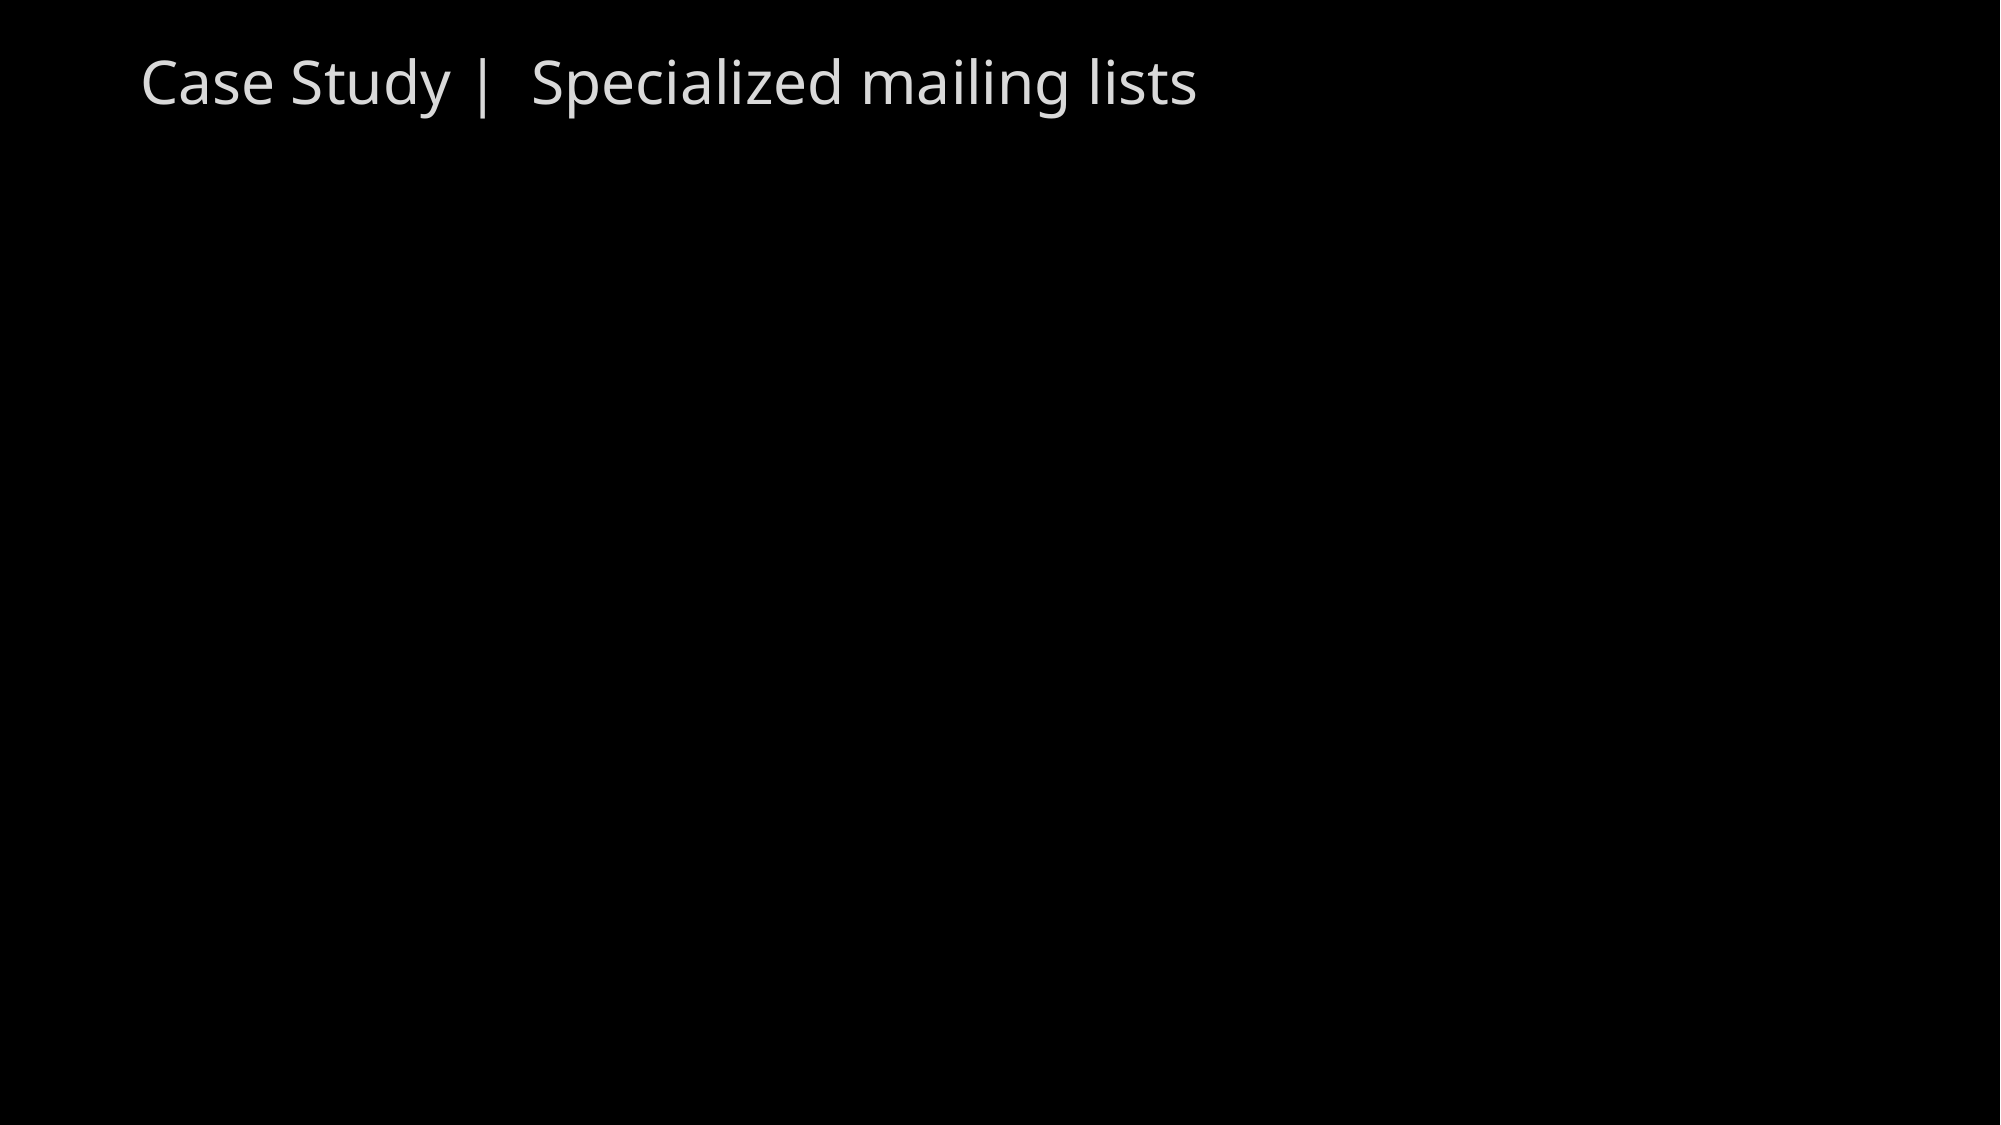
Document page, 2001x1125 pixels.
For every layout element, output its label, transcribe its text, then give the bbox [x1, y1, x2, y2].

title Case Study | Specialized mailing lists [125, 44, 1851, 126]
